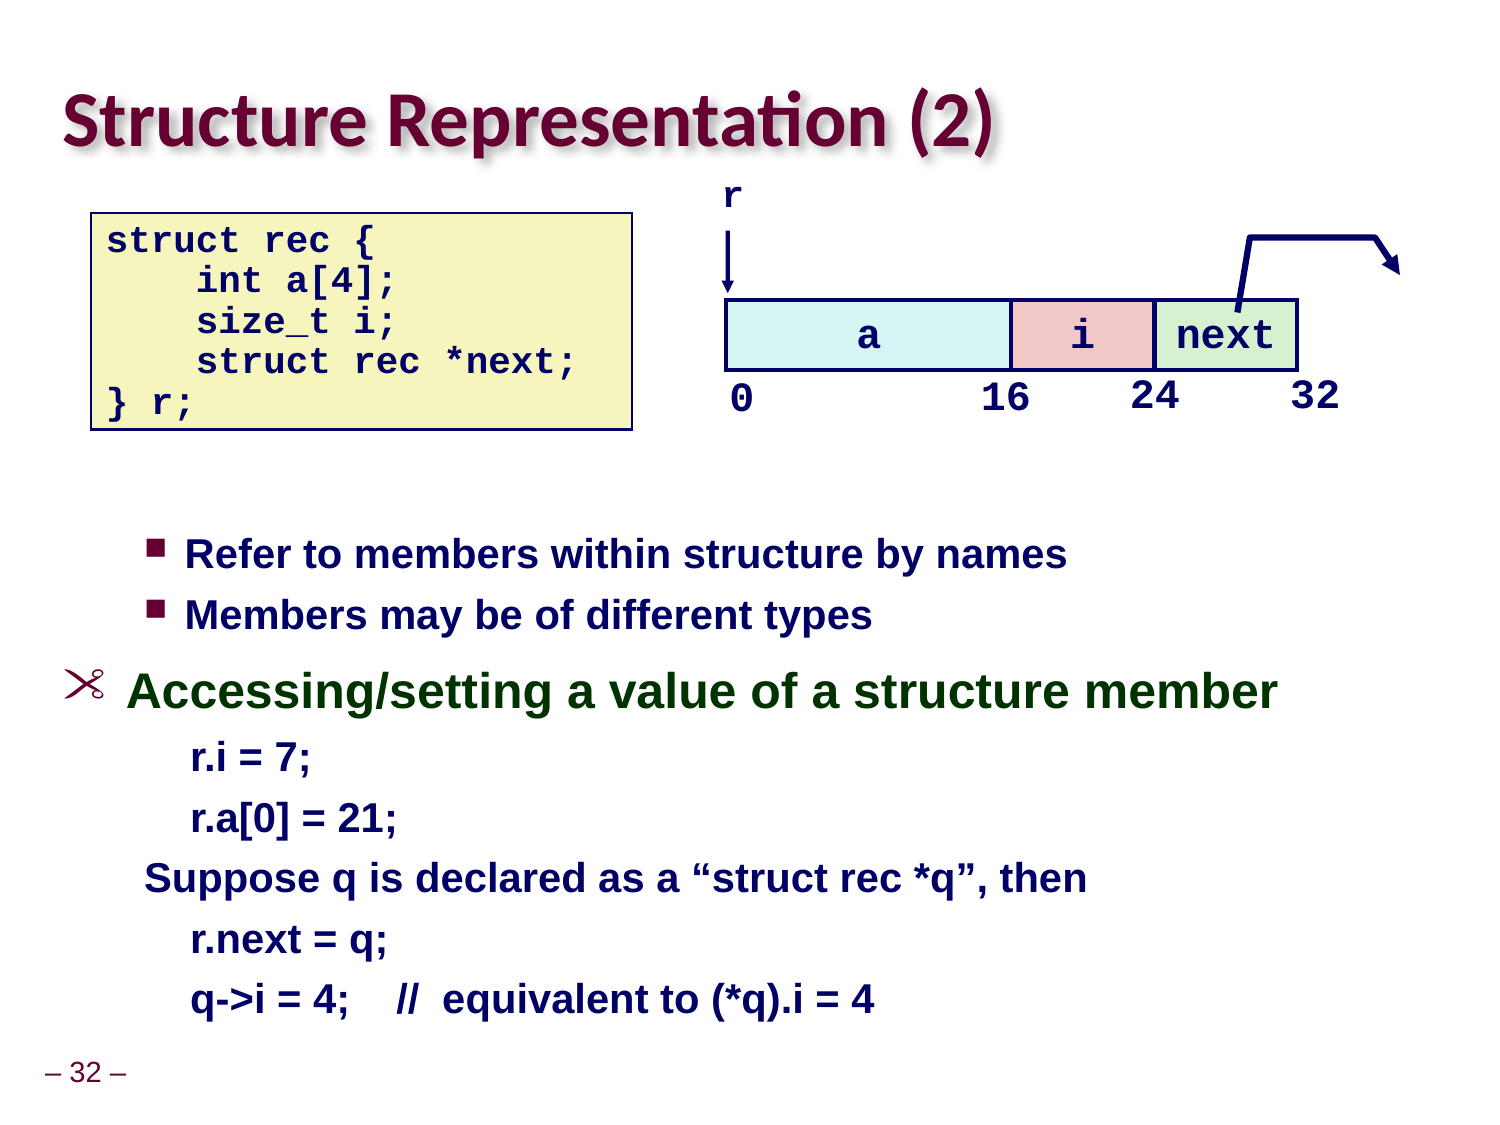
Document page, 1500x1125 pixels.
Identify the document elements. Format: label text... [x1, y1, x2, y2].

list Refer to members within structure by names Members may be of different types Accessing/setting a value of a structure member r.i = 7; r.a[0] = 21; Suppose q is declared as a “struct rec *q”, then r.next = q; q->i = 4; // equivalent to (*q).i = 4 [47, 519, 1500, 991]
text_box [1360, 237, 1400, 285]
text_box struct rec { int a[4]; size_t i; struct rec *next; } r; [91, 212, 632, 430]
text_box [702, 167, 1356, 433]
title Structure Representation (2) [62, 74, 1426, 170]
